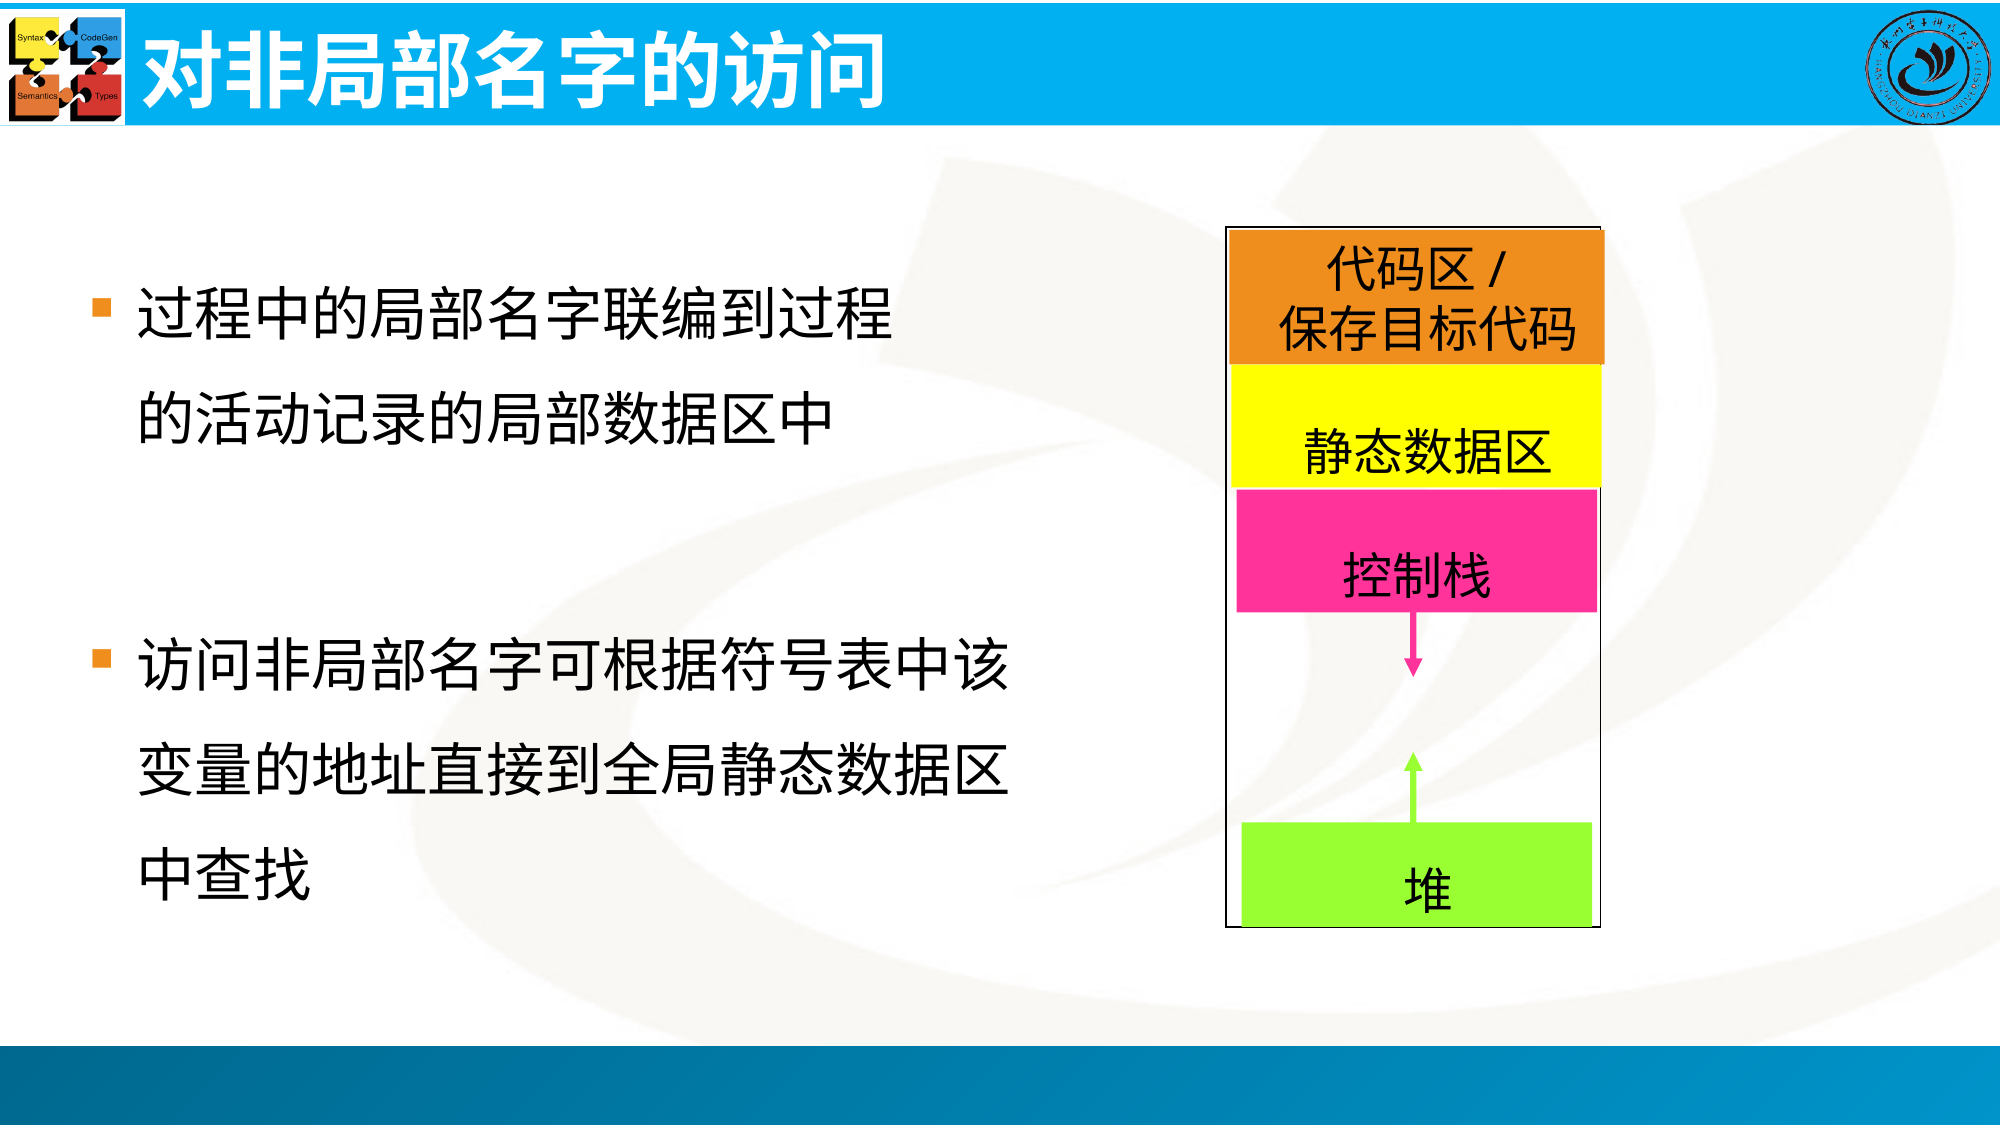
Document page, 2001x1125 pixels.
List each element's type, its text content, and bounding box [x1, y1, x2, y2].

text_box 过程中的局部名字联编到过程的活动记录的局部数据区中 [0, 234, 920, 539]
text_box 代码区/ 保存目标代码 [1229, 229, 1605, 365]
text_box 控制栈 [1236, 489, 1598, 613]
text_box [1407, 752, 1420, 828]
text_box 堆 [1241, 822, 1593, 927]
text_box [1407, 602, 1420, 678]
slide_number [761, 1042, 1196, 1118]
text_box [1225, 227, 1601, 927]
text_box 访问非局部名字可根据符号表中该变量的地址直接到全局静态数据区中查找 [0, 585, 1046, 961]
title 对非局部名字的访问 [125, 6, 1896, 126]
text_box 静态数据区 [1231, 364, 1602, 488]
